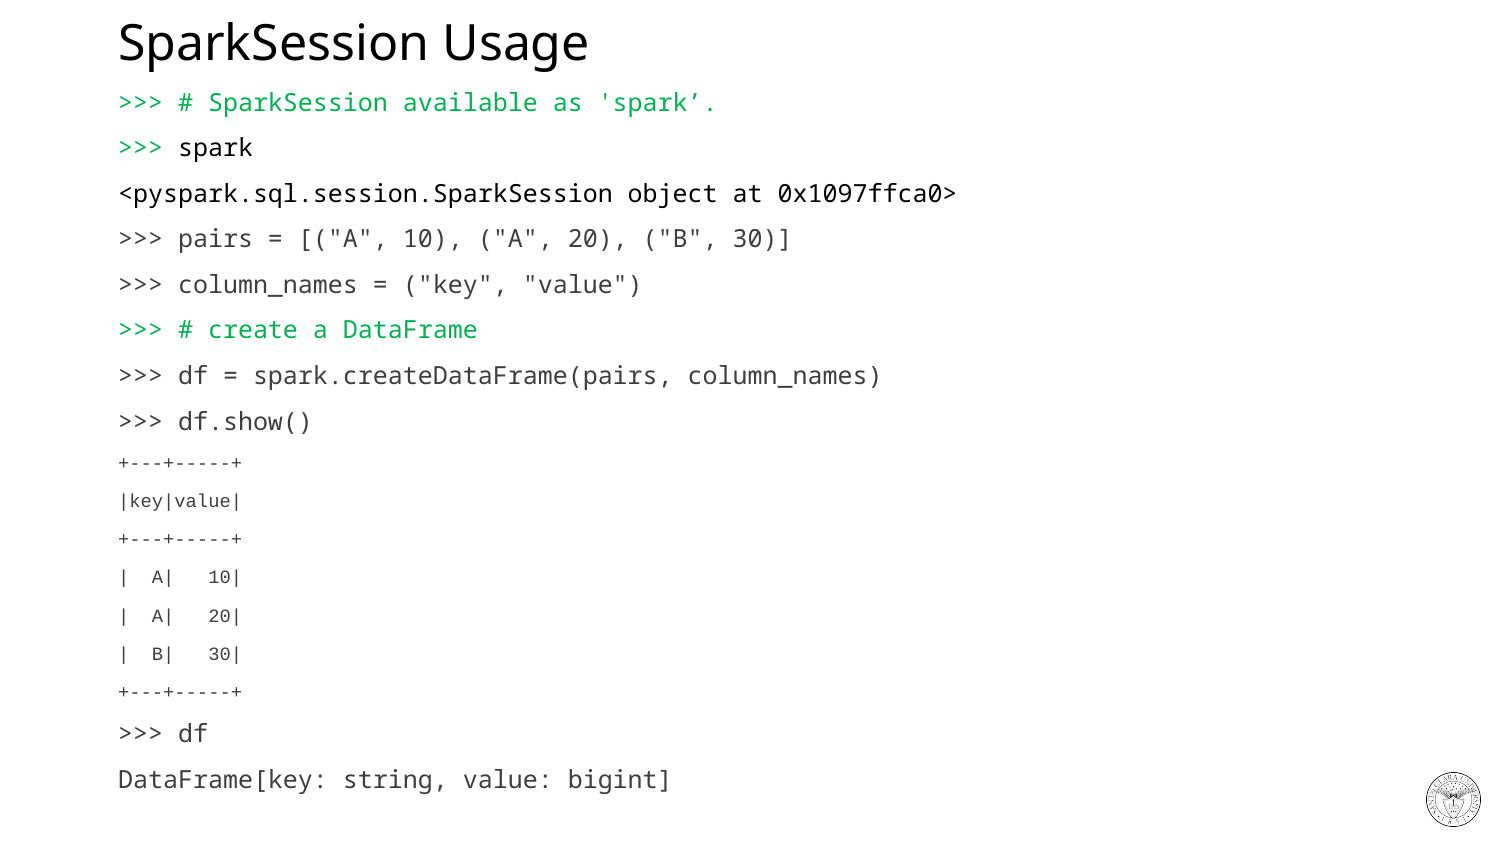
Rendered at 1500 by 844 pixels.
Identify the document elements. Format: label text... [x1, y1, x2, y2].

title SparkSession Usage [103, 25, 1397, 78]
picture [1426, 772, 1481, 827]
list >>> # SparkSession available as 'spark’. >>> spark <pyspark.sql.session.SparkSession object at 0x1097ffca0> >>> pairs = [("A", 10), ("A", 20), ("B", 30)] >>> column_names = ("key", "value") >>> # create a DataFrame >>> df = spark.createDataFrame(pairs, column_names) >>> df.show() +---+-----+ |key|value| +---+-----+ | A| 10| | A| 20| | B| 30| +---+-----+ >>> df DataFrame[key: string, value: bigint] [103, 78, 1397, 788]
